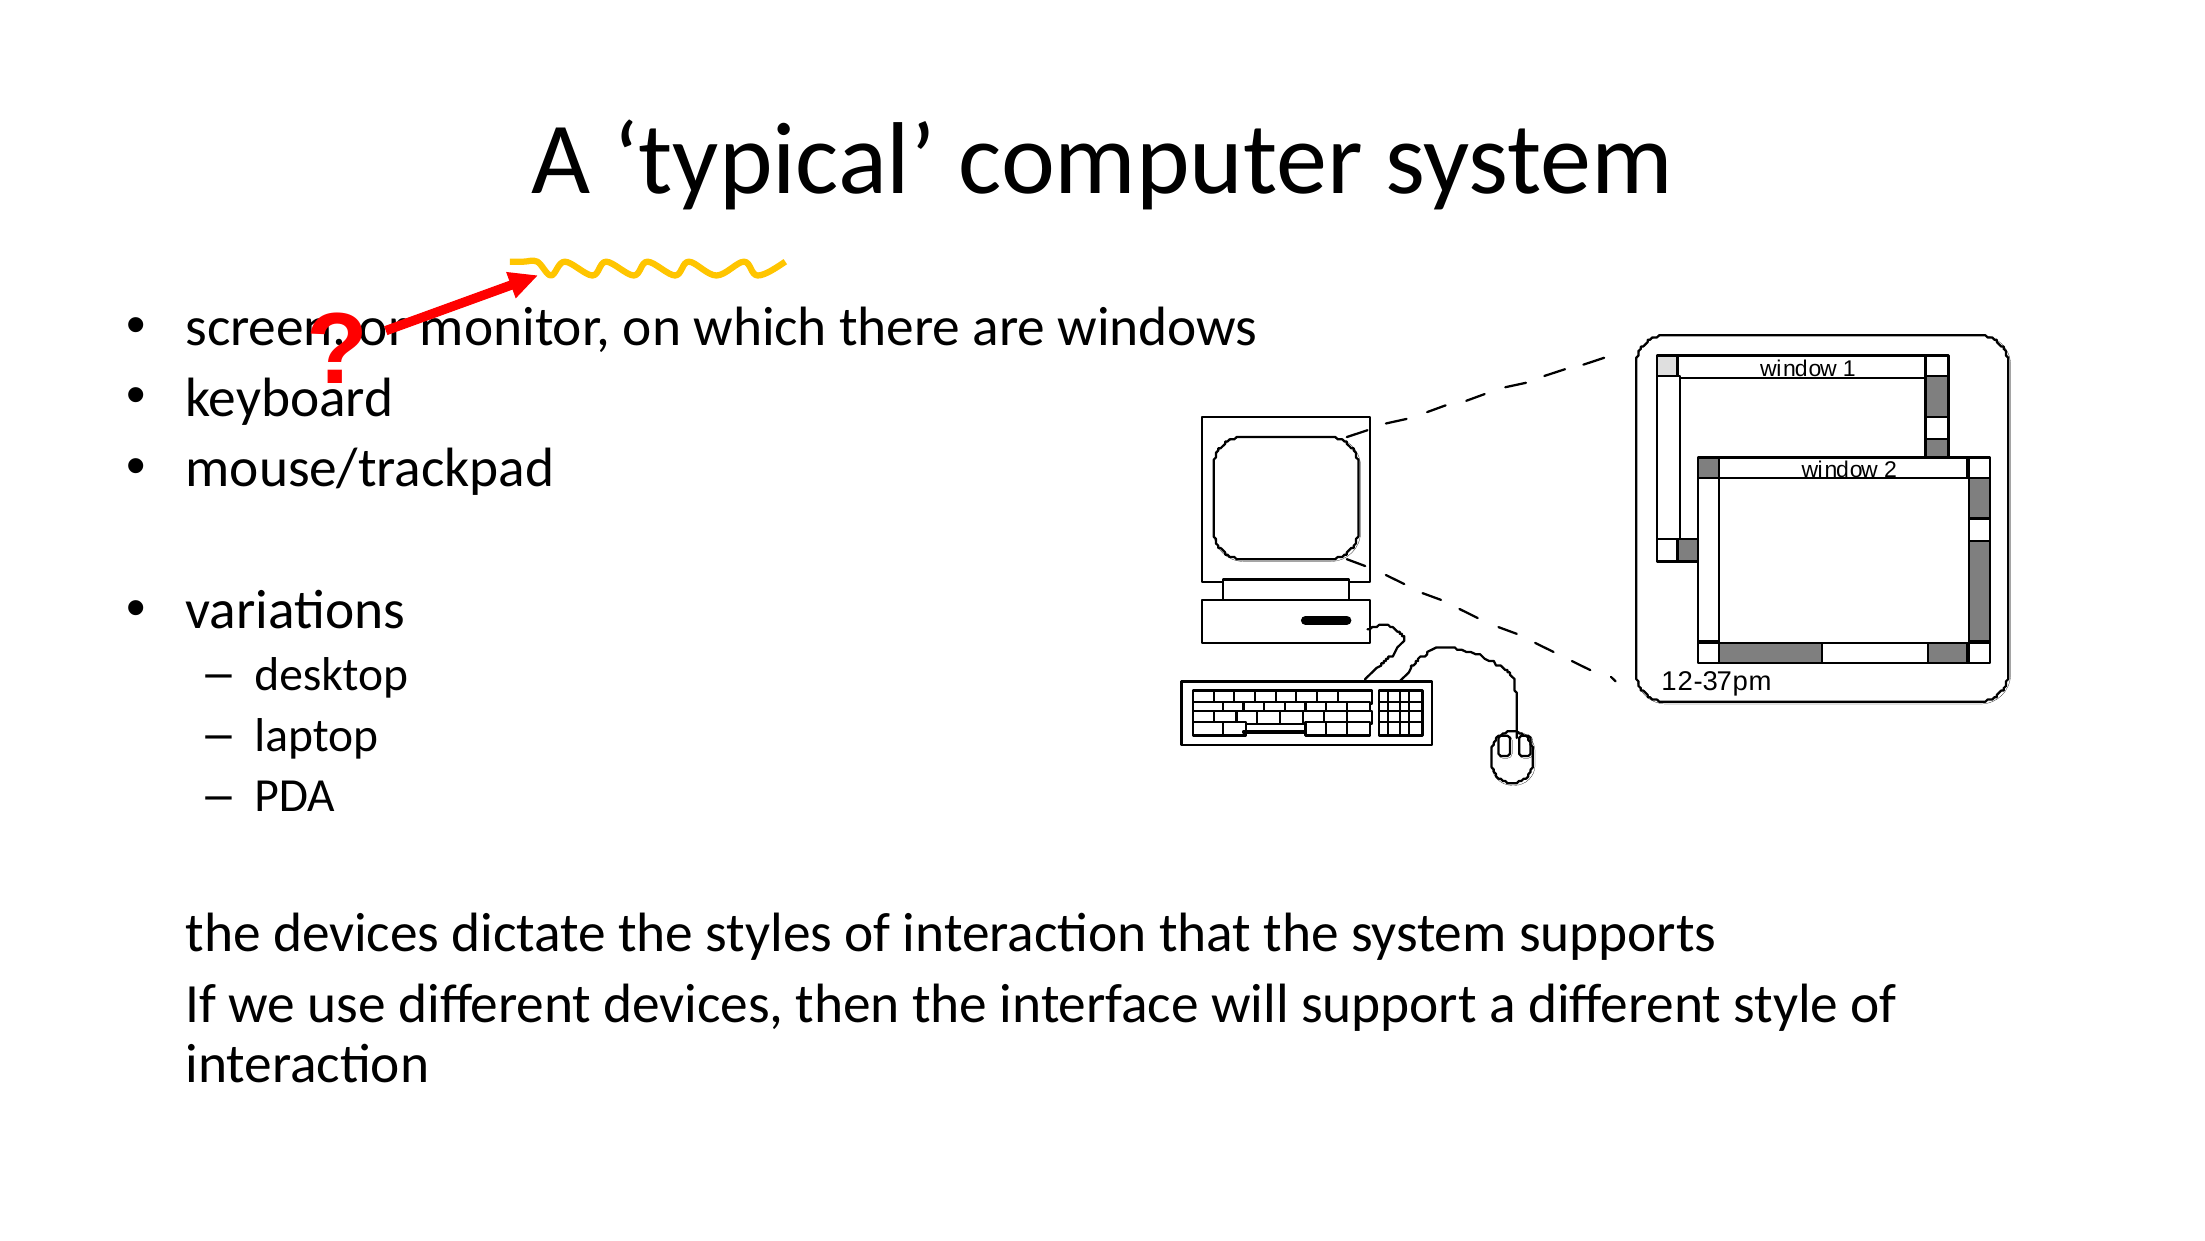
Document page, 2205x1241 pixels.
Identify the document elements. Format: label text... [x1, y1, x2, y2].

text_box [290, 259, 786, 414]
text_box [1178, 330, 2013, 786]
title A ‘typical’ computer system [110, 49, 2095, 257]
list screen, or monitor, on which there are windows keyboard mouse/trackpad variations desktop laptop PDA the devices dictate the styles of interaction that the system supports If we use different devices, then the interface will support a different style of interaction [110, 289, 2095, 1108]
